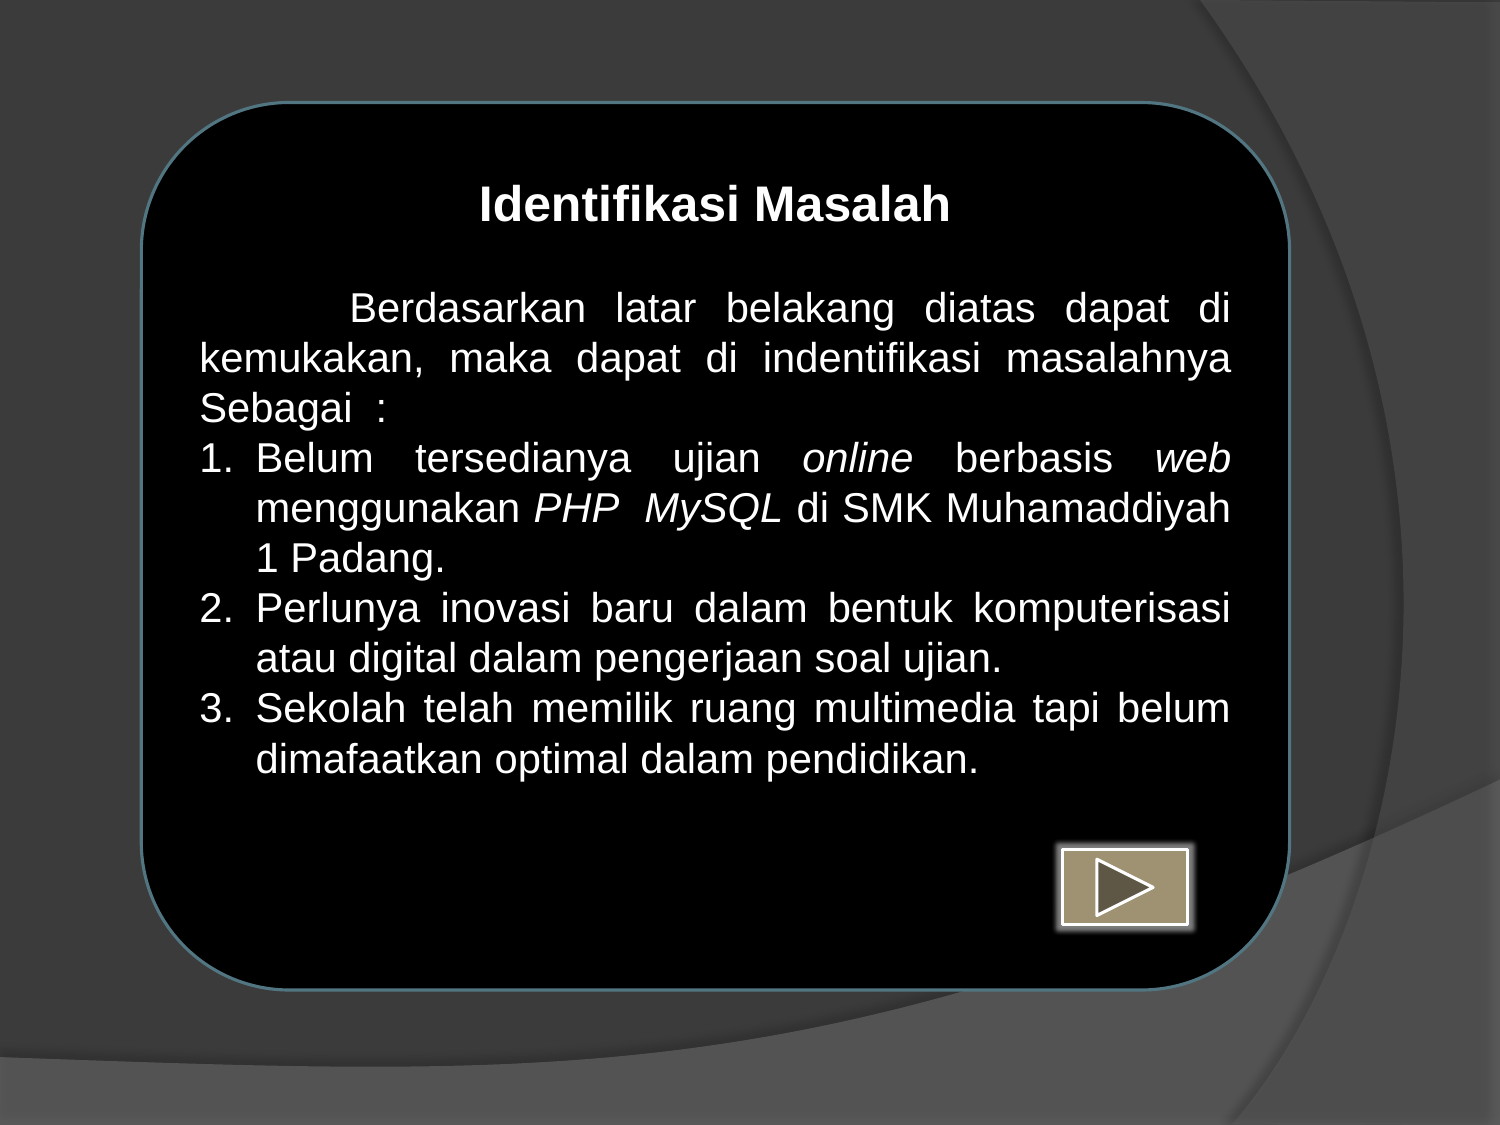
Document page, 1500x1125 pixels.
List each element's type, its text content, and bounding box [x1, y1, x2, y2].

text_box [1061, 848, 1189, 926]
text_box Identifikasi Masalah Berdasarkan latar belakang diatas dapat di kemukakan, maka dapat di indentifikasi masalahnya Sebagai : Belum tersedianya ujian online berbasis web menggunakan PHP MySQL di SMK Muhamaddiyah 1 Padang. Perlunya inovasi baru dalam bentuk komputerisasi atau digital dalam pengerjaan soal ujian. Sekolah telah memilik ruang multimedia tapi belum dimafaatkan optimal dalam pendidikan. [139, 100, 1292, 992]
